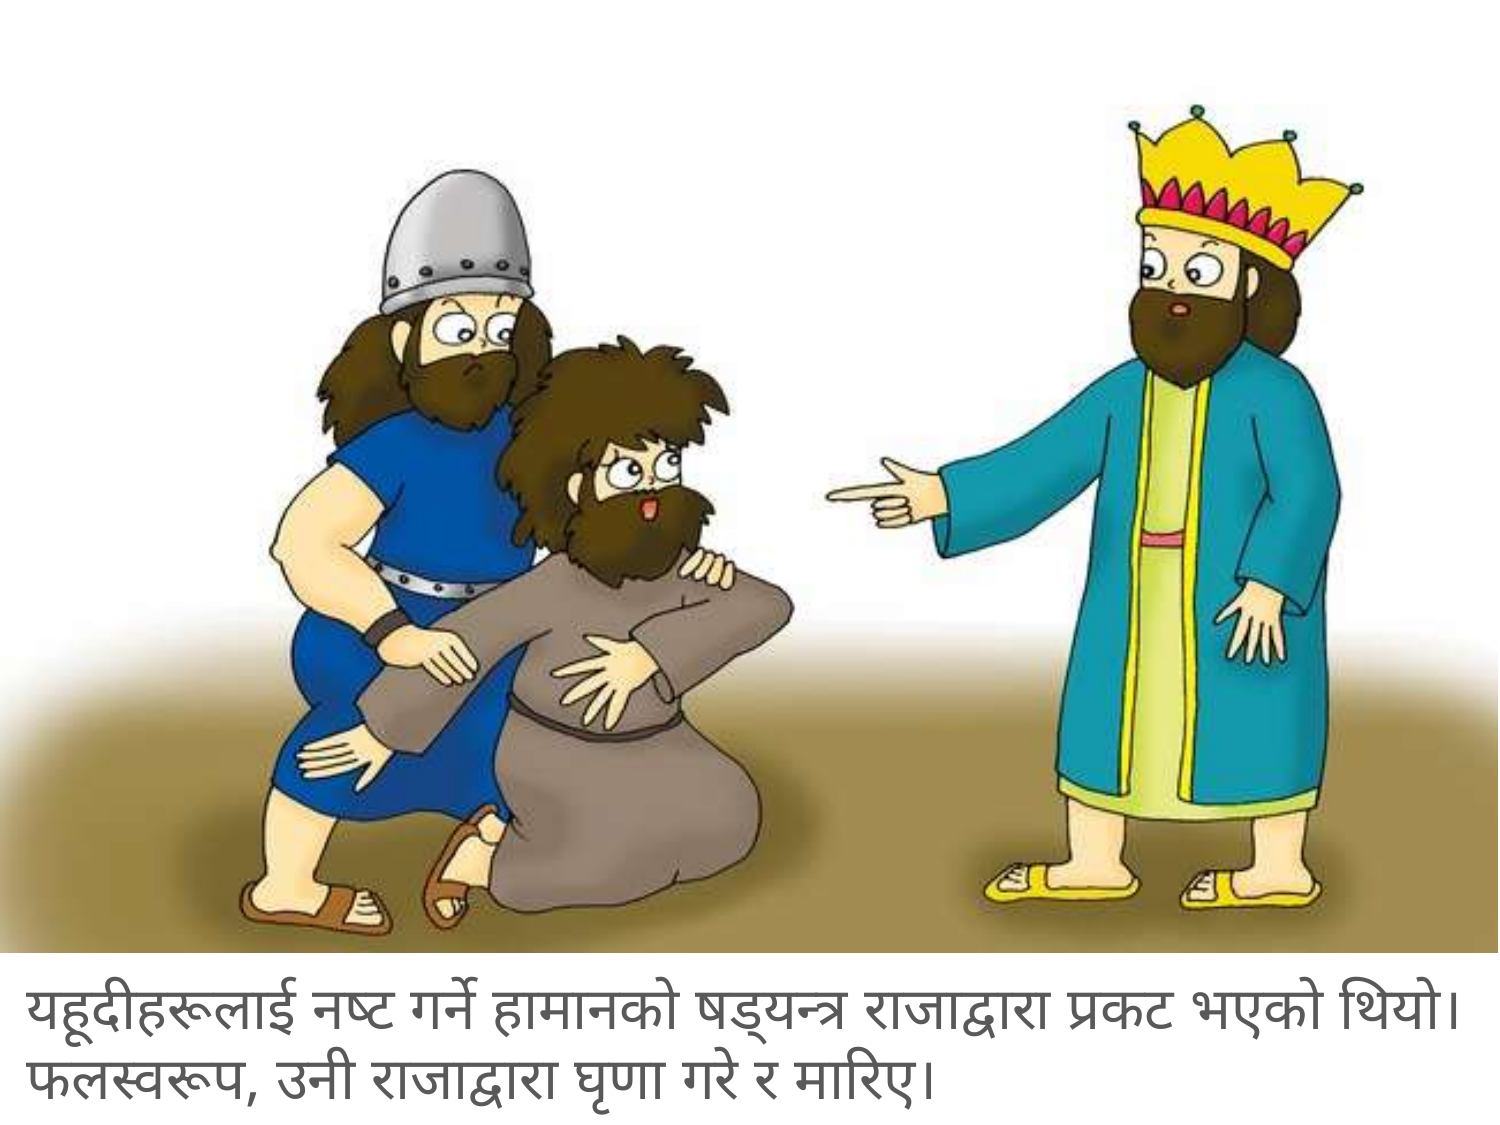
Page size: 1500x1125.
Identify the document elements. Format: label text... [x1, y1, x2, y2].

text_box यहूदीहरूलाई नष्ट गर्ने हामानको षड्यन्त्र राजाद्वारा प्रकट भएको थियो। फलस्वरूप, उनी राजाद्वारा घृणा गरे र मारिए। [11, 964, 1498, 1119]
picture [0, 0, 1498, 953]
